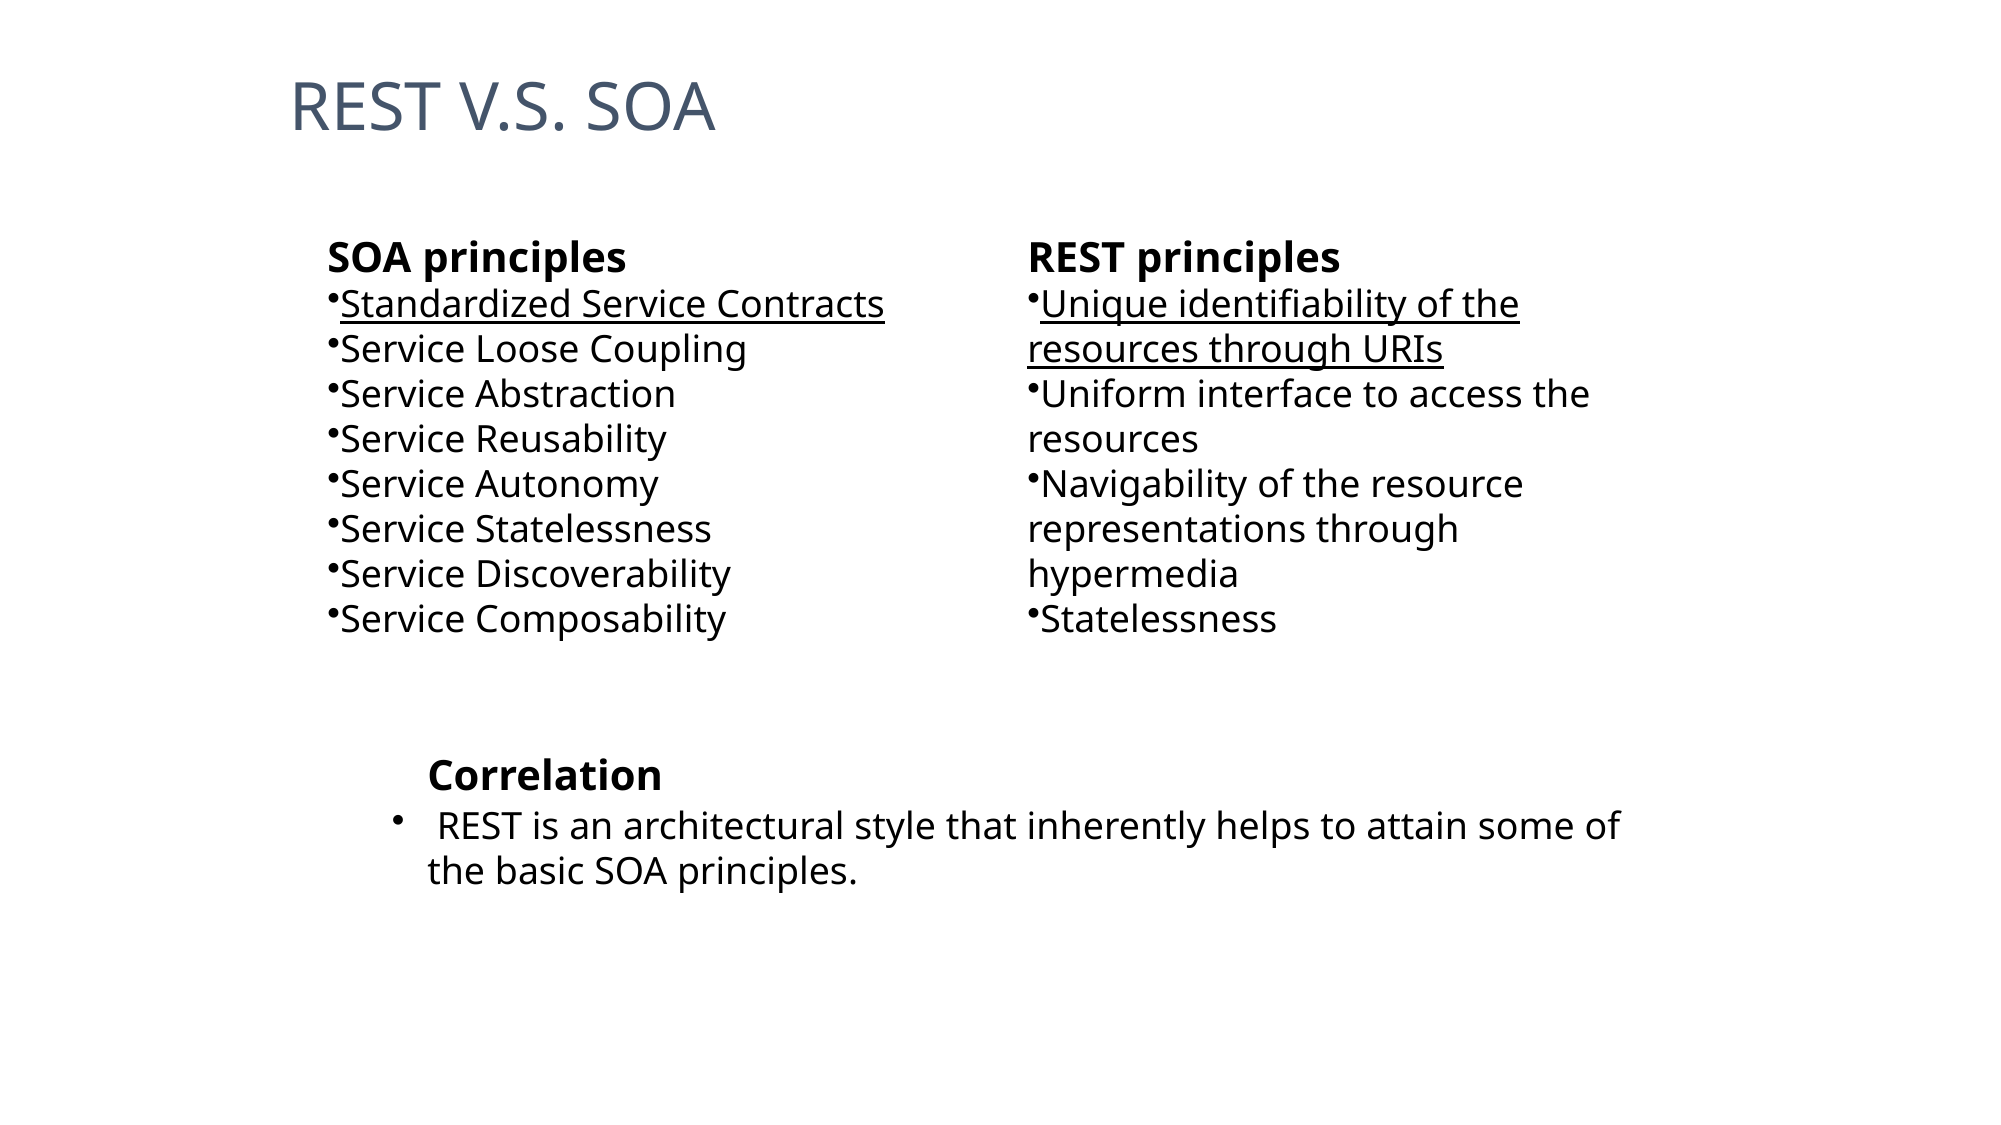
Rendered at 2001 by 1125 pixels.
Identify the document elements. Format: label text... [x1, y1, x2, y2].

text_box REST principles Unique identifiability of the resources through URIs Uniform interface to access the resources Navigability of the resource representations through hypermedia Statelessness [1012, 222, 1650, 648]
text_box Correlation REST is an architectural style that inherently helps to attain some of the basic SOA principles. [337, 725, 1675, 900]
text_box SOA principles Standardized Service Contracts Service Loose Coupling Service Abstraction Service Reusability Service Autonomy Service Statelessness Service Discoverability Service Composability [312, 222, 950, 693]
text_box REST V.S. SOA [274, 45, 1388, 163]
